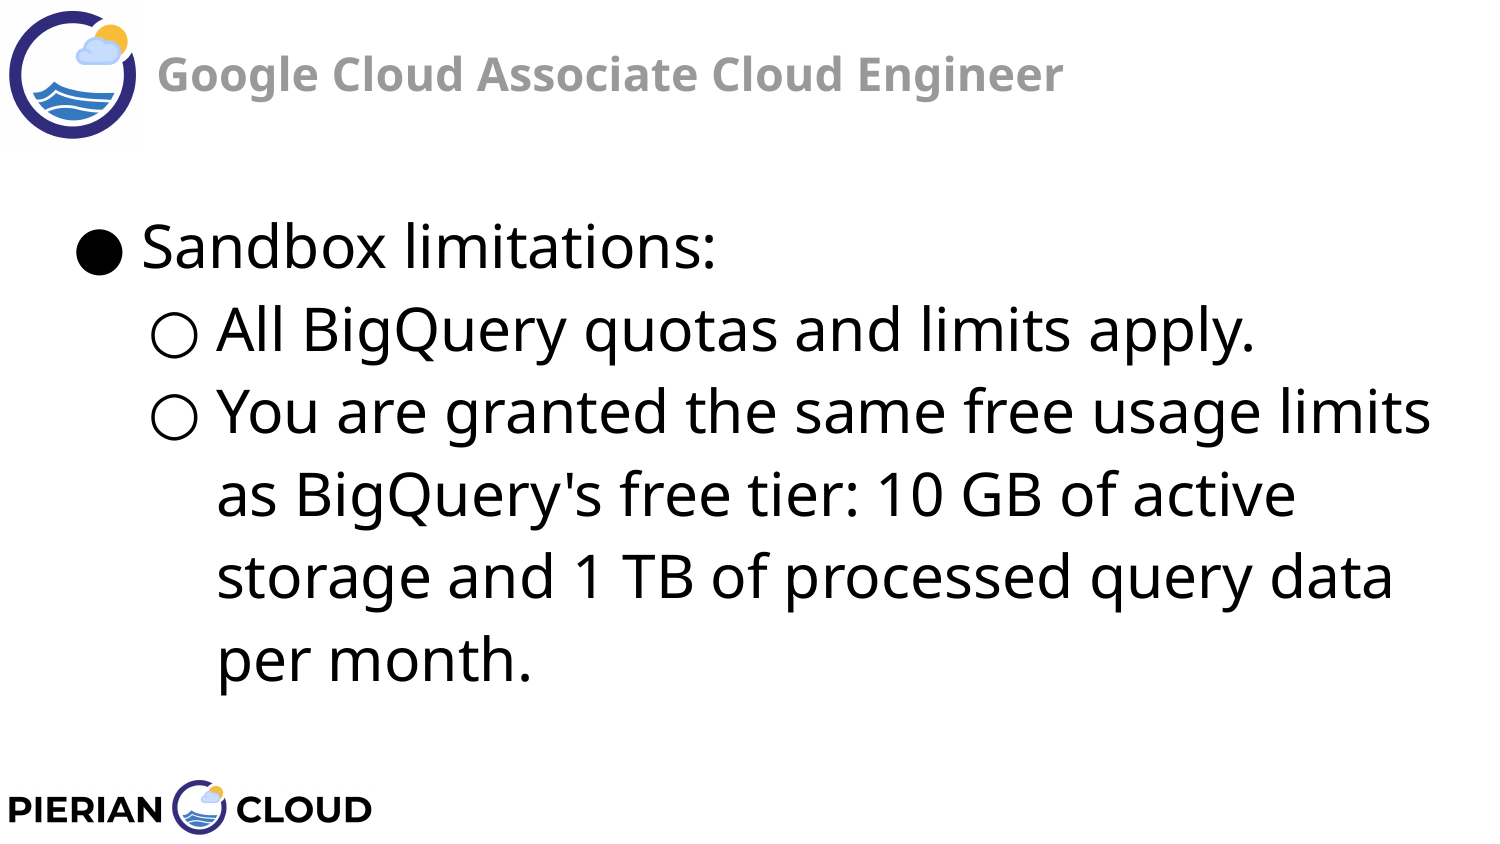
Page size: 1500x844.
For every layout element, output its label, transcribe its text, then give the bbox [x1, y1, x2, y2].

subtitle Sandbox limitations: All BigQuery quotas and limits apply. You are granted the same free usage limits as BigQuery's free tier: 10 GB of active storage and 1 TB of processed query data per month. [51, 189, 1476, 750]
picture [0, 758, 375, 844]
title Google Cloud Associate Cloud Engineer [146, 25, 1420, 120]
picture [0, 0, 142, 146]
